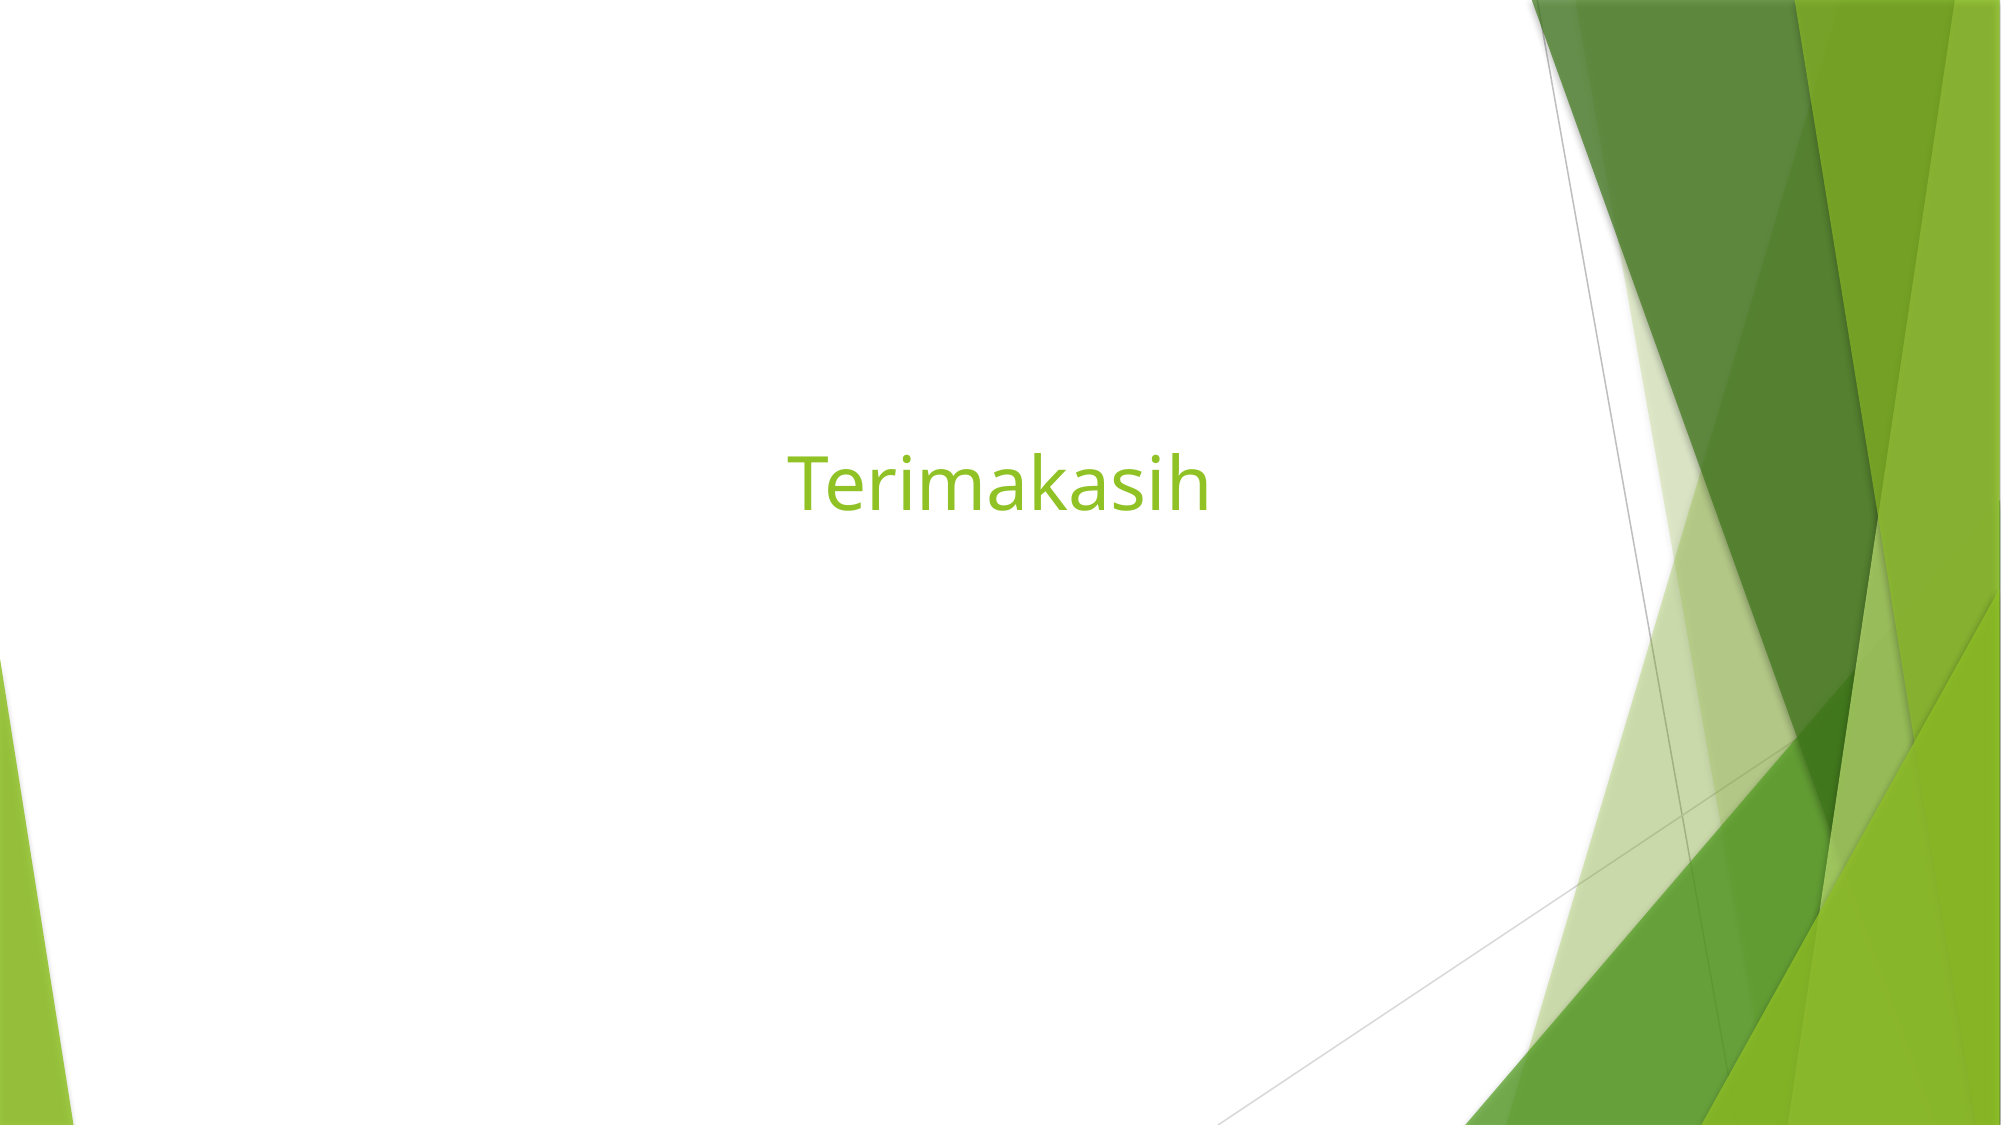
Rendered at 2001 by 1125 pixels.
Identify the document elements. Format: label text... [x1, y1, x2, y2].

title Terimakasih [137, 427, 1863, 646]
